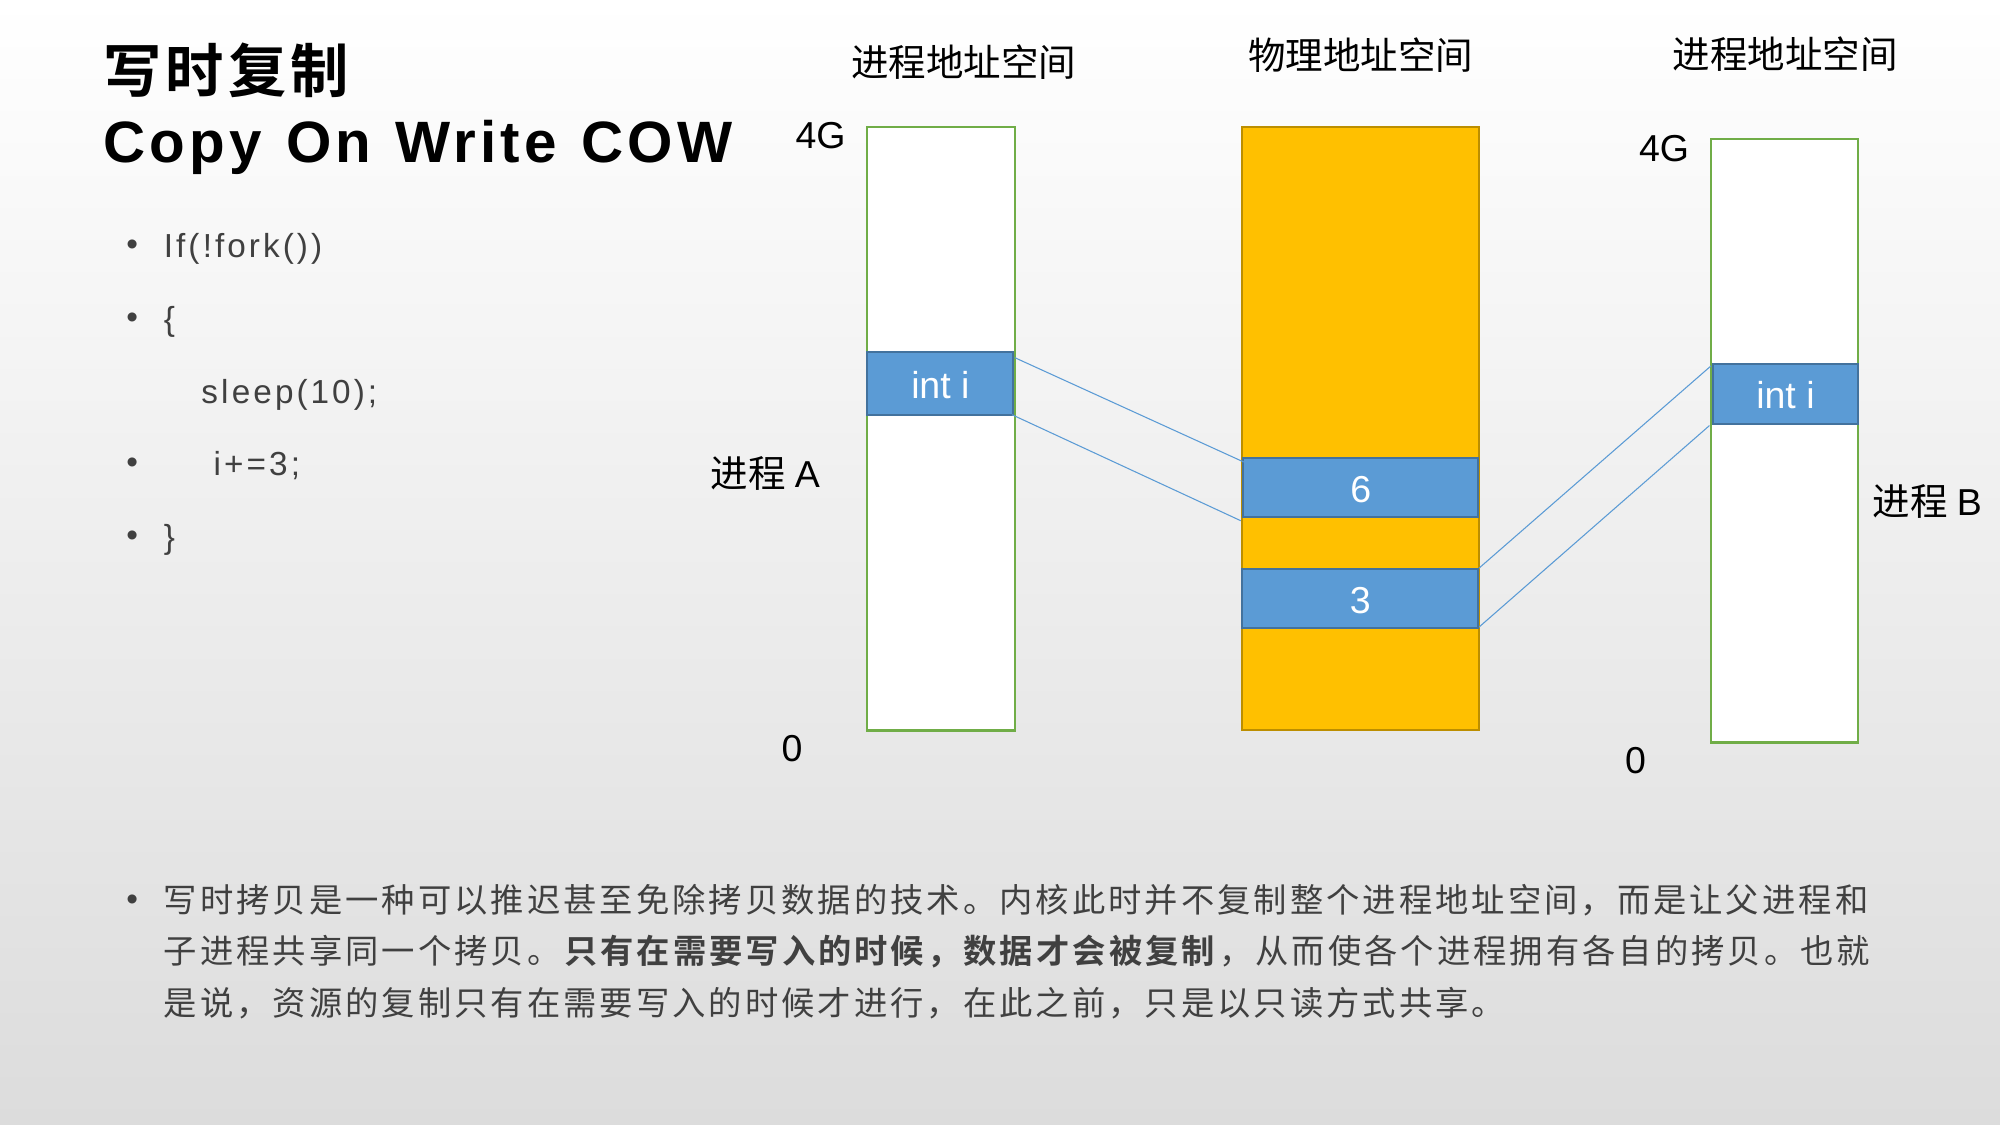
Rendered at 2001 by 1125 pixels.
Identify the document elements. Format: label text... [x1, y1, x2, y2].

title 写时复制 Copy On Write COW [86, 31, 1891, 178]
text_box 6 [1242, 457, 1477, 518]
text_box 3 [1241, 568, 1477, 629]
text_box 4G [780, 104, 861, 164]
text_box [1014, 357, 1244, 463]
text_box [866, 126, 1016, 357]
text_box 0 [1610, 728, 1661, 789]
text_box 进程地址空间 [836, 31, 1092, 91]
text_box 进程地址空间 [1658, 23, 1913, 84]
text_box 进程B [1859, 470, 1997, 531]
text_box [866, 416, 1016, 732]
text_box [1012, 414, 1241, 521]
list If(!fork()) { sleep(10); i+=3; } 写时拷贝是一种可以推迟甚至免除拷贝数据的技术。内核此时并不复制整个进程地址空间，而是让父进程和子进程共享同一个拷贝。只有在需要写入的时候，数据才会被复制，从而使各个进程拥有各自的拷贝。也就是说，资源的复制只有在需要写入的时候才进行，在此之前，只是以只读方式共享。 [109, 212, 1891, 1040]
text_box [1710, 367, 1859, 744]
text_box [1241, 463, 1477, 568]
text_box 物理地址空间 [1233, 24, 1489, 85]
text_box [1477, 365, 1711, 570]
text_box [1477, 425, 1710, 629]
text_box [1710, 138, 1859, 365]
text_box 进程A [695, 442, 835, 503]
text_box [1241, 126, 1480, 457]
text_box [1241, 629, 1480, 731]
text_box 0 [766, 716, 818, 777]
text_box int i [1712, 363, 1859, 425]
text_box 4G [1624, 116, 1705, 176]
text_box int i [866, 351, 1014, 416]
